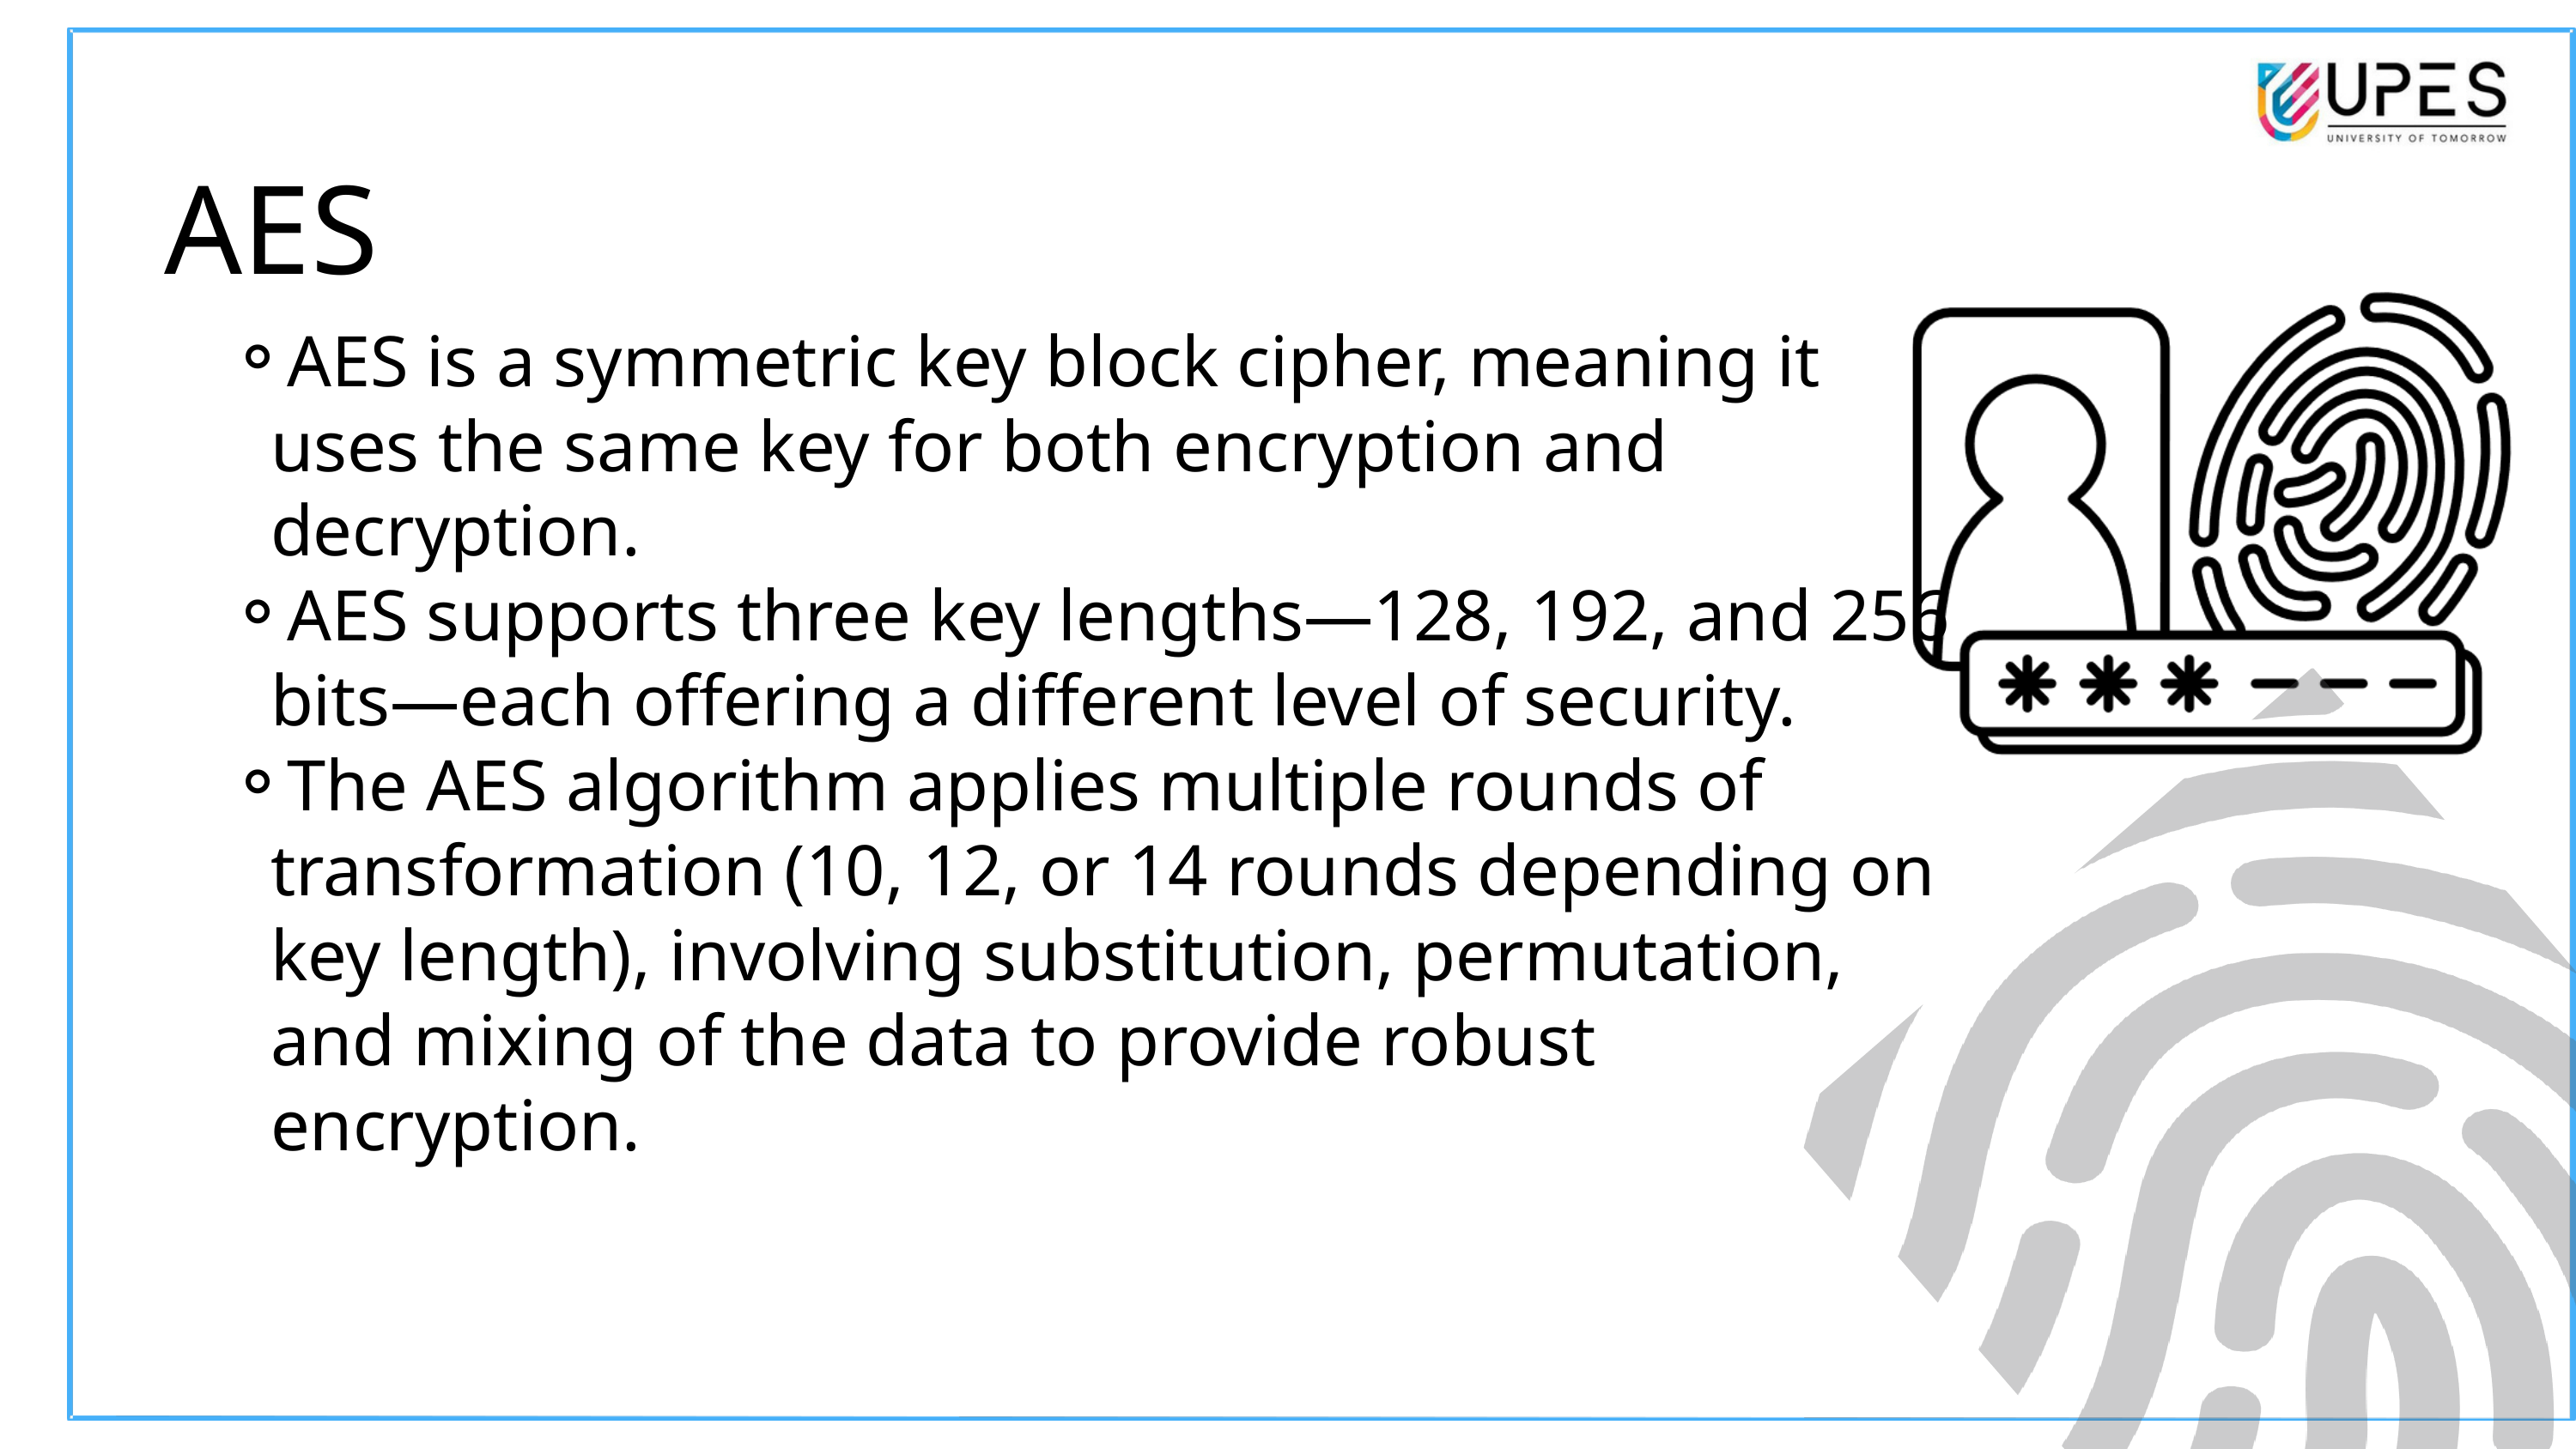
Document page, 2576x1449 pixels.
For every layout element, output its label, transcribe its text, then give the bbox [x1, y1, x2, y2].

text_box [1783, 667, 2576, 1449]
text_box [1912, 291, 2515, 755]
text_box [67, 27, 2576, 1421]
text_box AES is a symmetric key block cipher, meaning it uses the same key for both encryption and decryption. AES supports three key lengths—128, 192, and 256 bits—each offering a different level of security. The AES algorithm applies multiple rounds of transformation (10, 12, or 14 rounds depending on key length), involving substitution, permutation, and mixing of the data to provide robust encryption. [144, 263, 1958, 1165]
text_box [2232, 51, 2515, 166]
text_box AES [144, 127, 398, 263]
